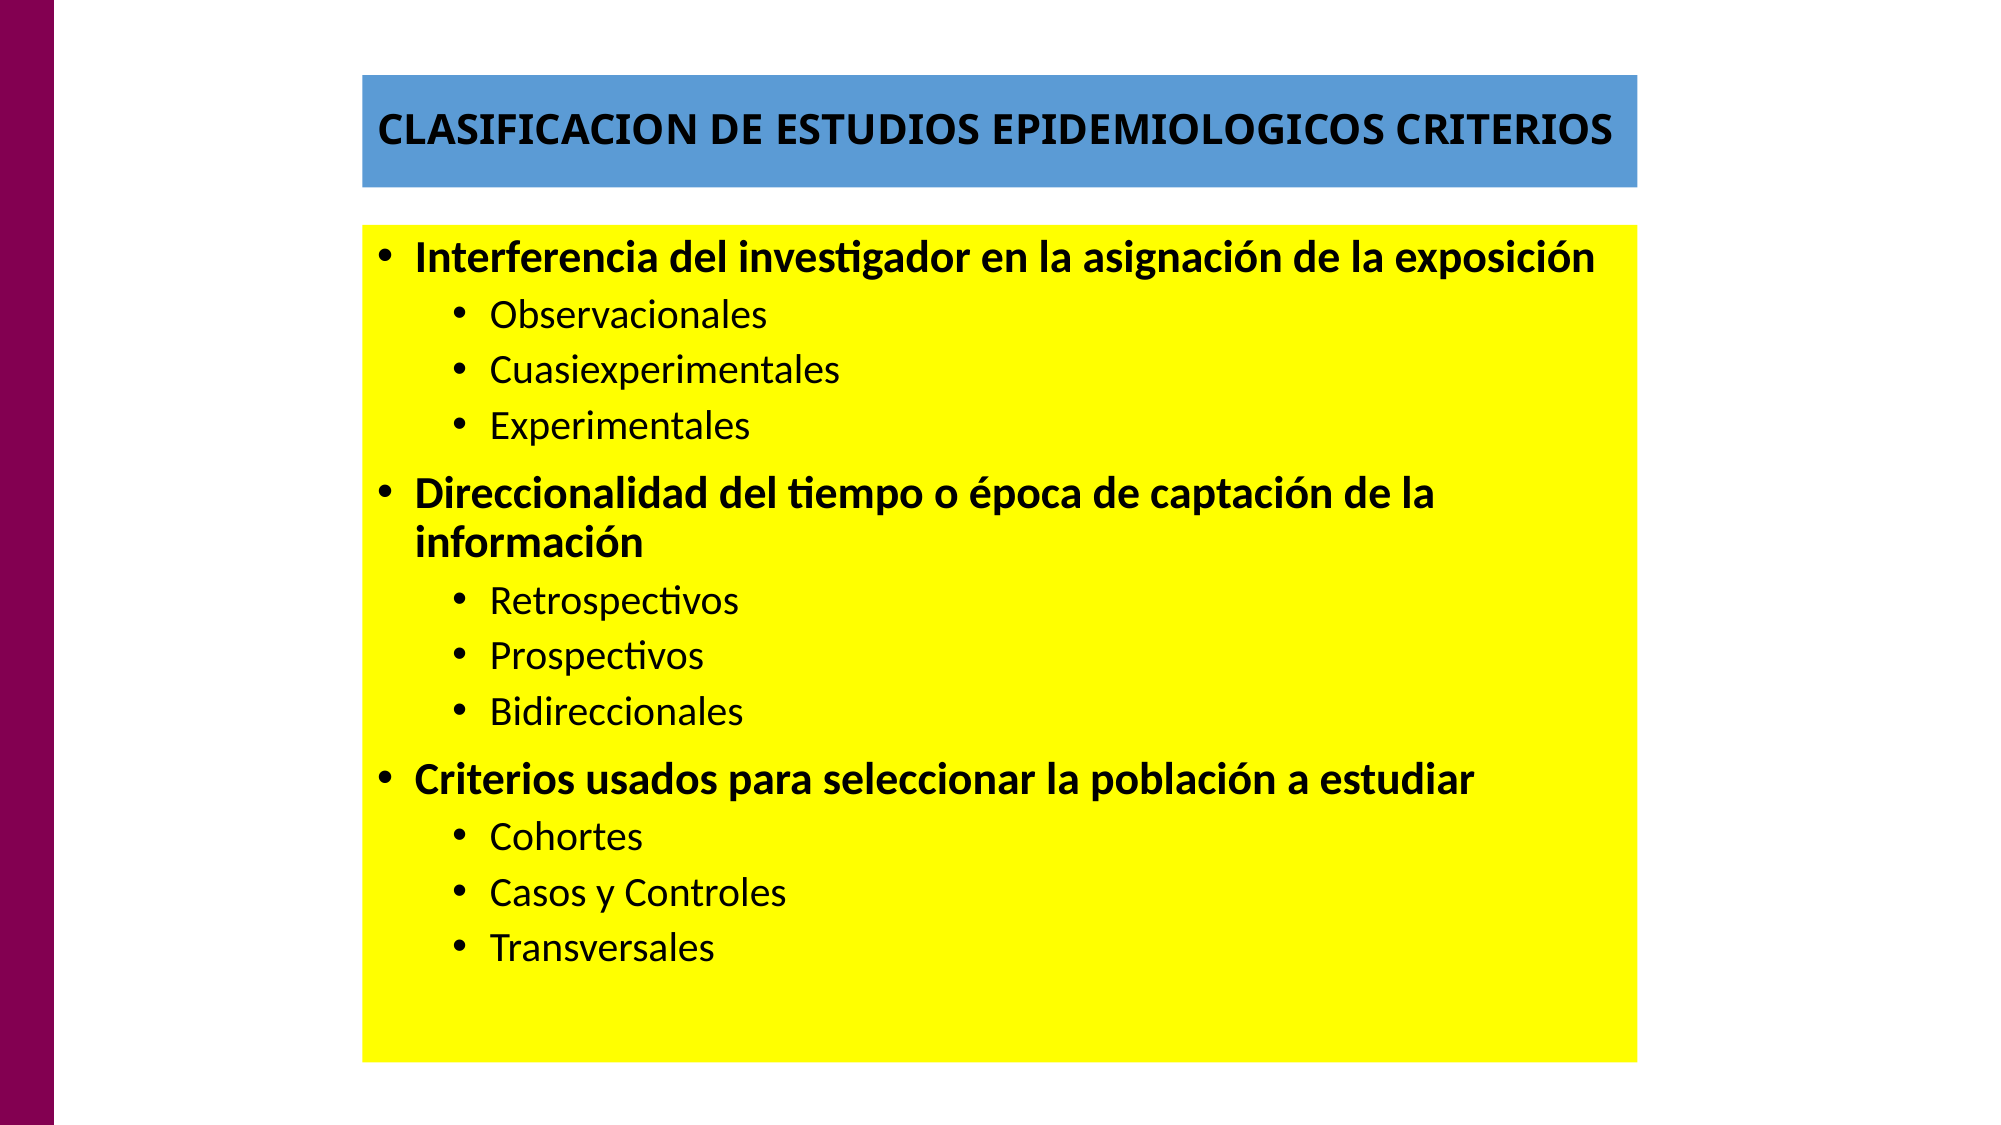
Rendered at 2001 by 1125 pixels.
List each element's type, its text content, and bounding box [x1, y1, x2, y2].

title CLASIFICACION DE ESTUDIOS EPIDEMIOLOGICOS CRITERIOS [362, 75, 1638, 188]
list Interferencia del investigador en la asignación de la exposición Observacionales Cuasiexperimentales Experimentales Direccionalidad del tiempo o época de captación de la información Retrospectivos Prospectivos Bidireccionales Criterios usados para seleccionar la población a estudiar Cohortes Casos y Controles Transversales [362, 224, 1638, 1063]
